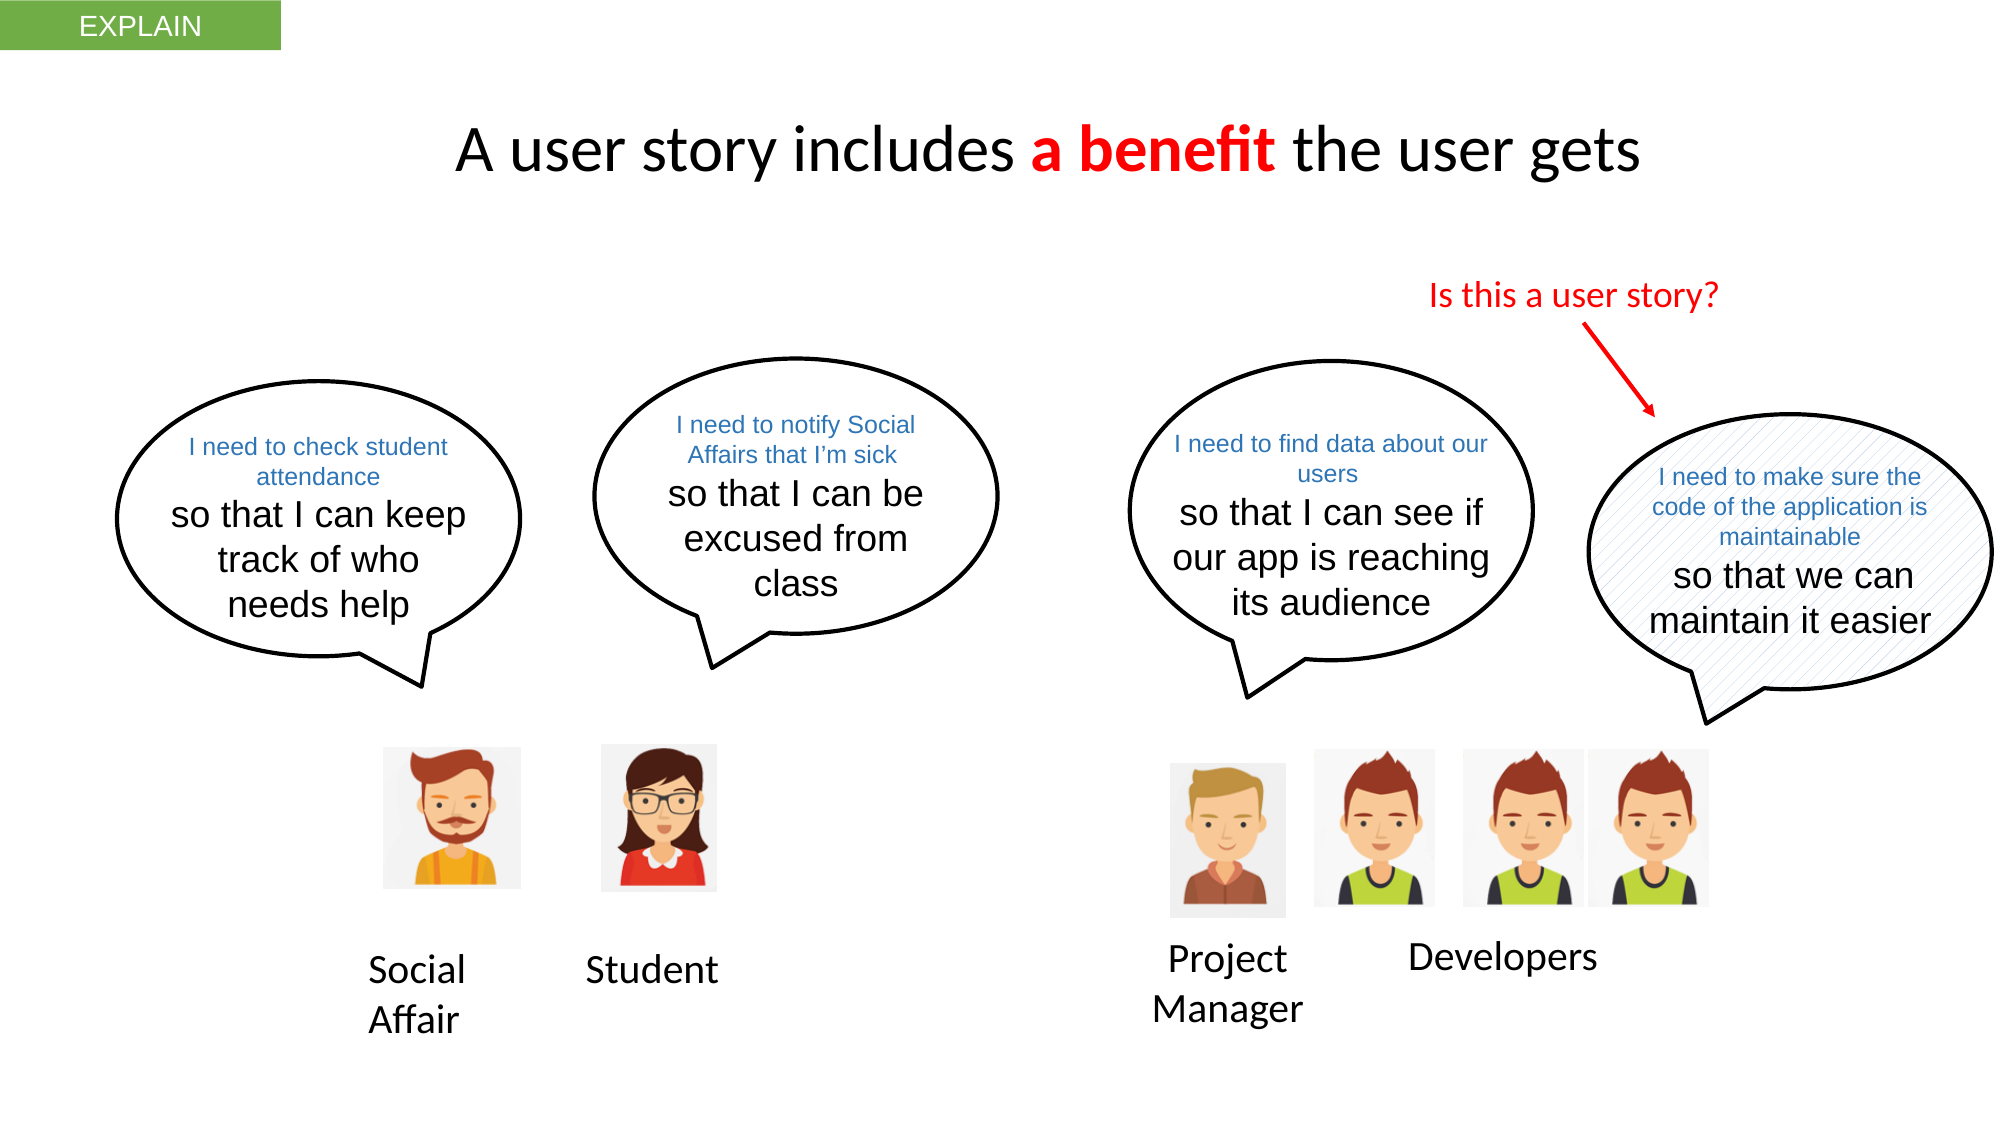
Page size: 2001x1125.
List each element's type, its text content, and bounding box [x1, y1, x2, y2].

text_box I need to find data about our users so that I can see if our app is reaching its audience [1151, 420, 1511, 631]
text_box [1647, 649, 1933, 724]
text_box I need to check student attendance so that I can keep track of who needs help [151, 422, 486, 633]
picture [1463, 749, 1584, 907]
text_box [594, 419, 629, 574]
text_box EXPLAIN [0, 0, 281, 51]
text_box [1588, 481, 1617, 623]
text_box [175, 381, 462, 422]
picture [600, 744, 717, 892]
text_box I need to make sure the code of the application is maintainable so that we can maintain it easier [1617, 453, 1963, 649]
text_box [650, 358, 942, 401]
text_box [963, 419, 998, 574]
text_box A user story includes a benefit the user gets [185, 96, 1912, 192]
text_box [1583, 323, 1655, 418]
text_box [486, 442, 521, 596]
text_box [1963, 480, 1992, 623]
text_box [1511, 442, 1533, 579]
text_box Project Manager [1135, 922, 1320, 1038]
text_box Student [570, 933, 736, 999]
text_box I need to notify Social Affairs that I’m sick so that I can be excused from class [629, 401, 963, 612]
text_box [206, 633, 431, 687]
text_box [1211, 631, 1452, 698]
text_box [1170, 360, 1492, 420]
text_box Is this a user story? [1414, 262, 1753, 323]
text_box Social Affair [353, 933, 493, 1049]
picture [1169, 763, 1286, 918]
text_box [1129, 443, 1151, 578]
picture [1314, 749, 1435, 907]
text_box [1649, 414, 1931, 453]
text_box Developers [1393, 921, 1617, 987]
text_box [116, 442, 151, 596]
text_box [687, 612, 905, 669]
picture [1588, 749, 1709, 907]
picture [383, 747, 521, 889]
